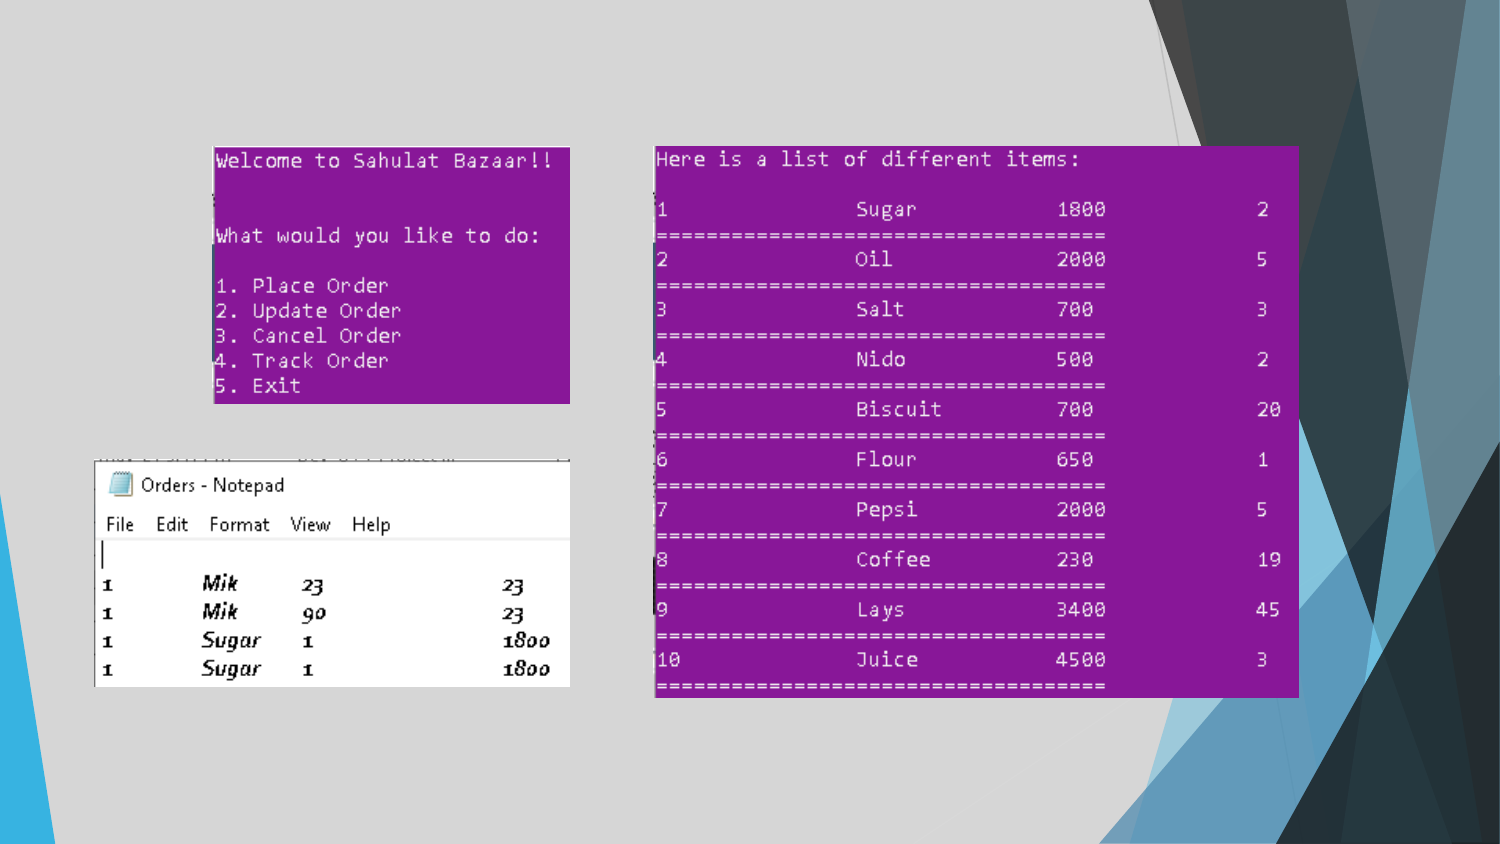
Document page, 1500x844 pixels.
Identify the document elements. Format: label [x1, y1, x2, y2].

picture [93, 459, 570, 687]
picture [212, 145, 570, 405]
picture [652, 145, 1299, 698]
